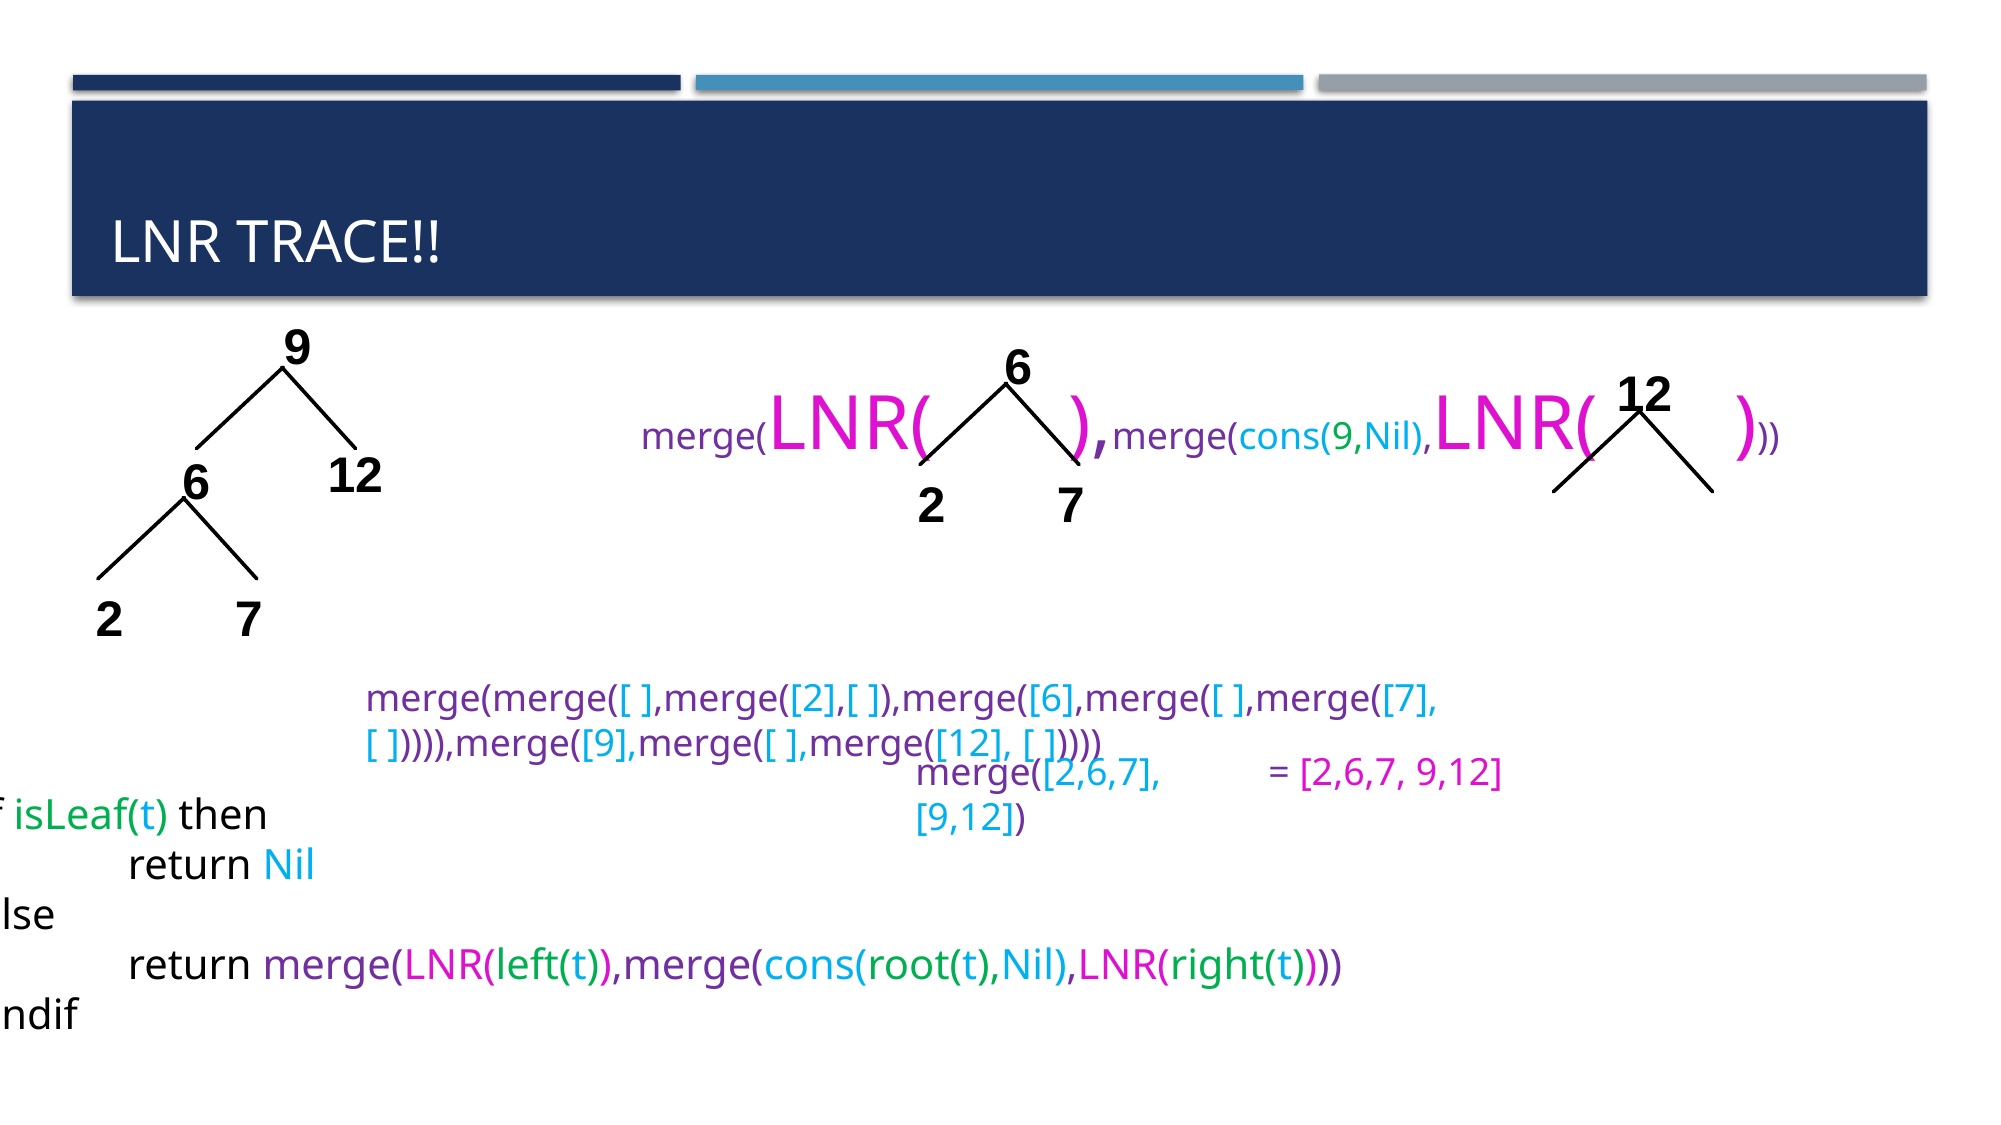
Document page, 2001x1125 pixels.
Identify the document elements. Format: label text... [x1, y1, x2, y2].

text_box = [2,6,7, 9,12] [1253, 740, 1607, 800]
text_box merge([2,6,7], [9,12]) [900, 740, 1254, 846]
text_box merge(LNR( ),merge(cons(9,Nil),LNR( ))) [625, 367, 989, 472]
text_box 6 [989, 327, 1043, 381]
text_box merge(LNR( ),merge(cons(9,Nil),LNR( ))) [1692, 367, 1795, 472]
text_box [919, 382, 1003, 466]
title LNR trace!! [95, 115, 1905, 282]
text_box 12 [1601, 354, 1692, 408]
text_box merge(merge([ ],merge([2],[ ]),merge([6],merge([ ],merge([7],[ ])))),merge([9],merge([ ],merge([12], [ ])))) [350, 666, 2000, 772]
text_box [1004, 382, 1080, 466]
text_box 7 [1042, 464, 1106, 540]
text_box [80, 306, 427, 656]
text_box if isLeaf(t) then return Nil else return merge(LNR(left(t)),merge(cons(root(t),Nil),LNR(right(t)))) endif [0, 780, 1357, 1090]
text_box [1553, 409, 1637, 493]
text_box 2 [903, 464, 933, 540]
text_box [1638, 409, 1714, 493]
text_box merge(LNR( ),merge(cons(9,Nil),LNR( ))) [1043, 367, 1601, 472]
